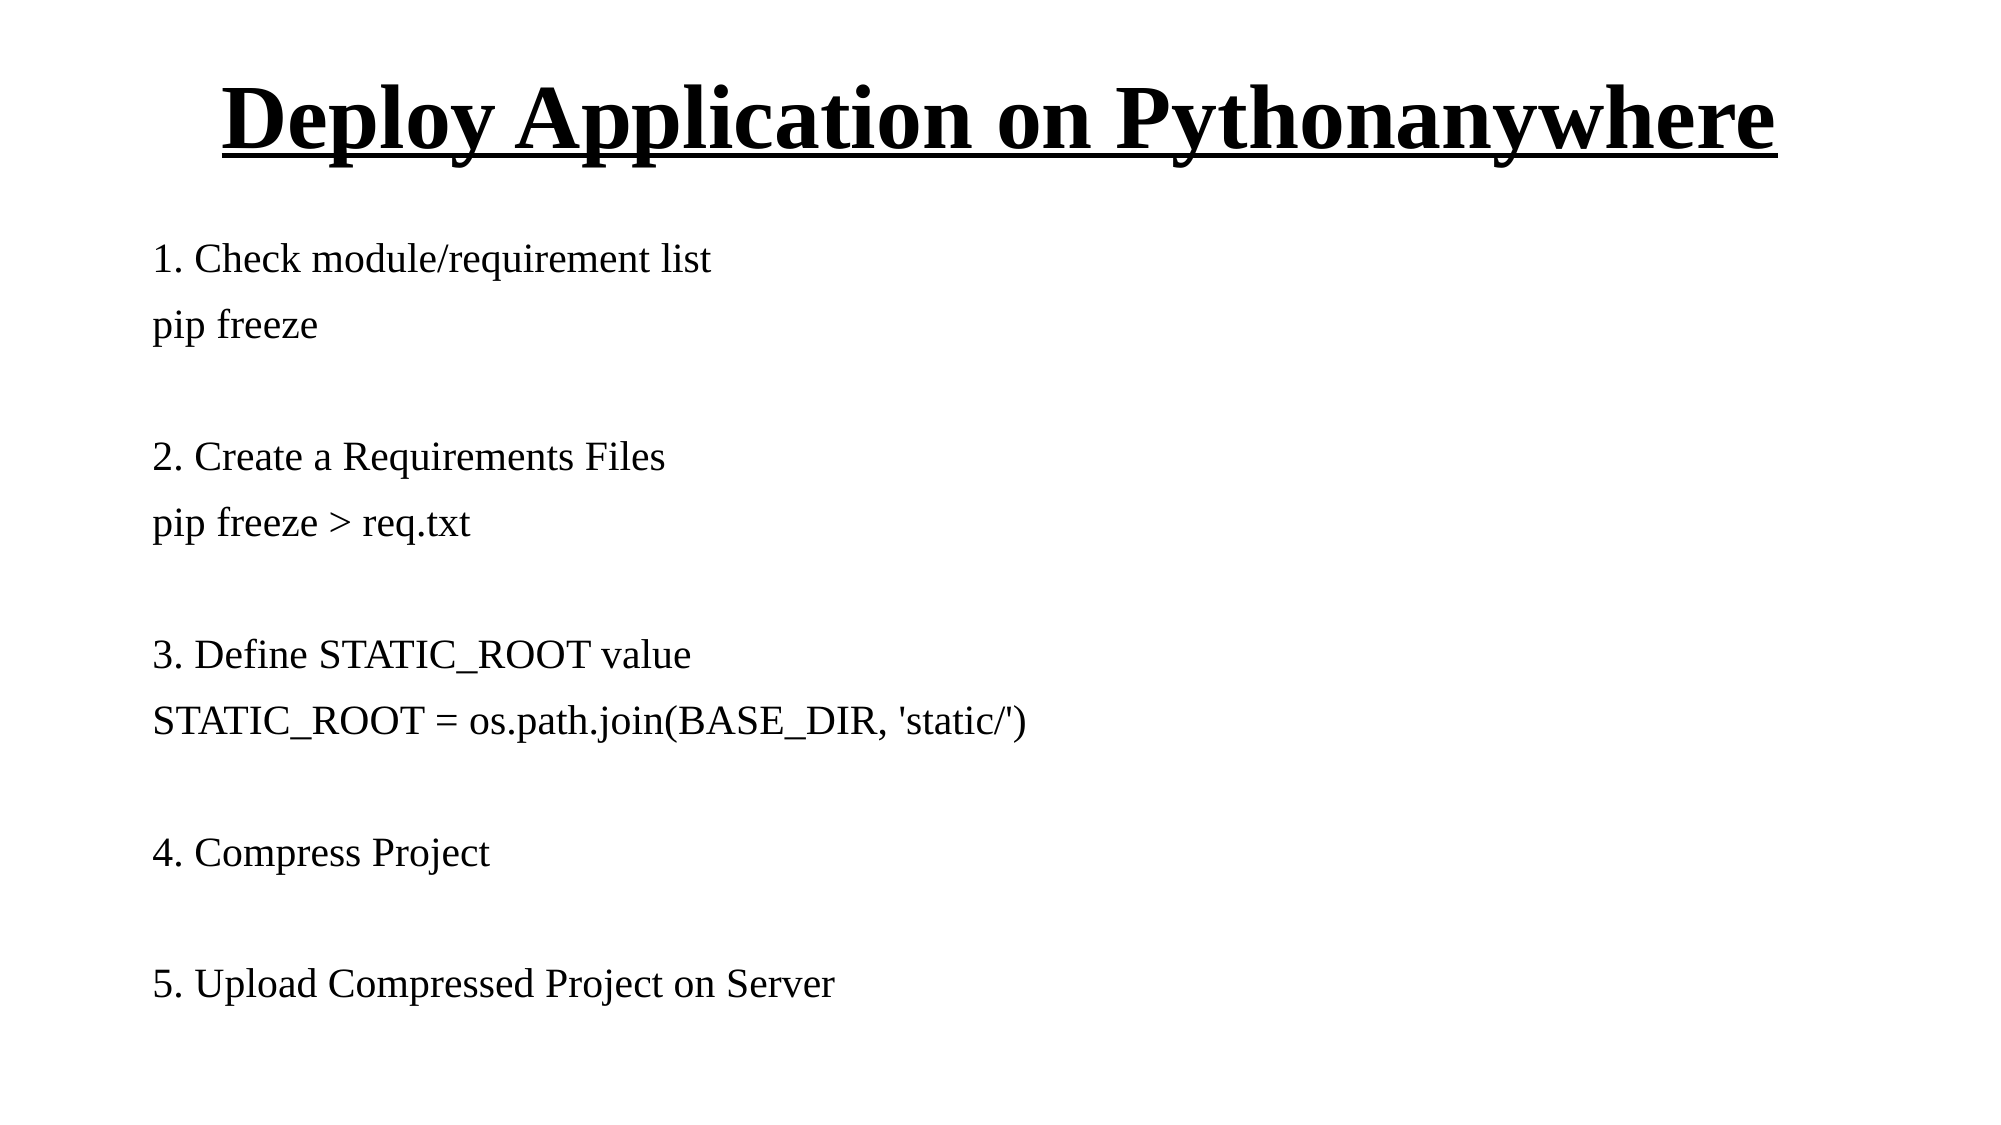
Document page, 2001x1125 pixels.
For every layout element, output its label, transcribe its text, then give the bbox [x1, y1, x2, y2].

list 1. Check module/requirement list pip freeze 2. Create a Requirements Files pip freeze > req.txt 3. Define STATIC_ROOT value STATIC_ROOT = os.path.join(BASE_DIR, 'static/') 4. Compress Project 5. Upload Compressed Project on Server [137, 229, 1863, 1085]
title Deploy Application on Pythonanywhere [137, 29, 1863, 208]
